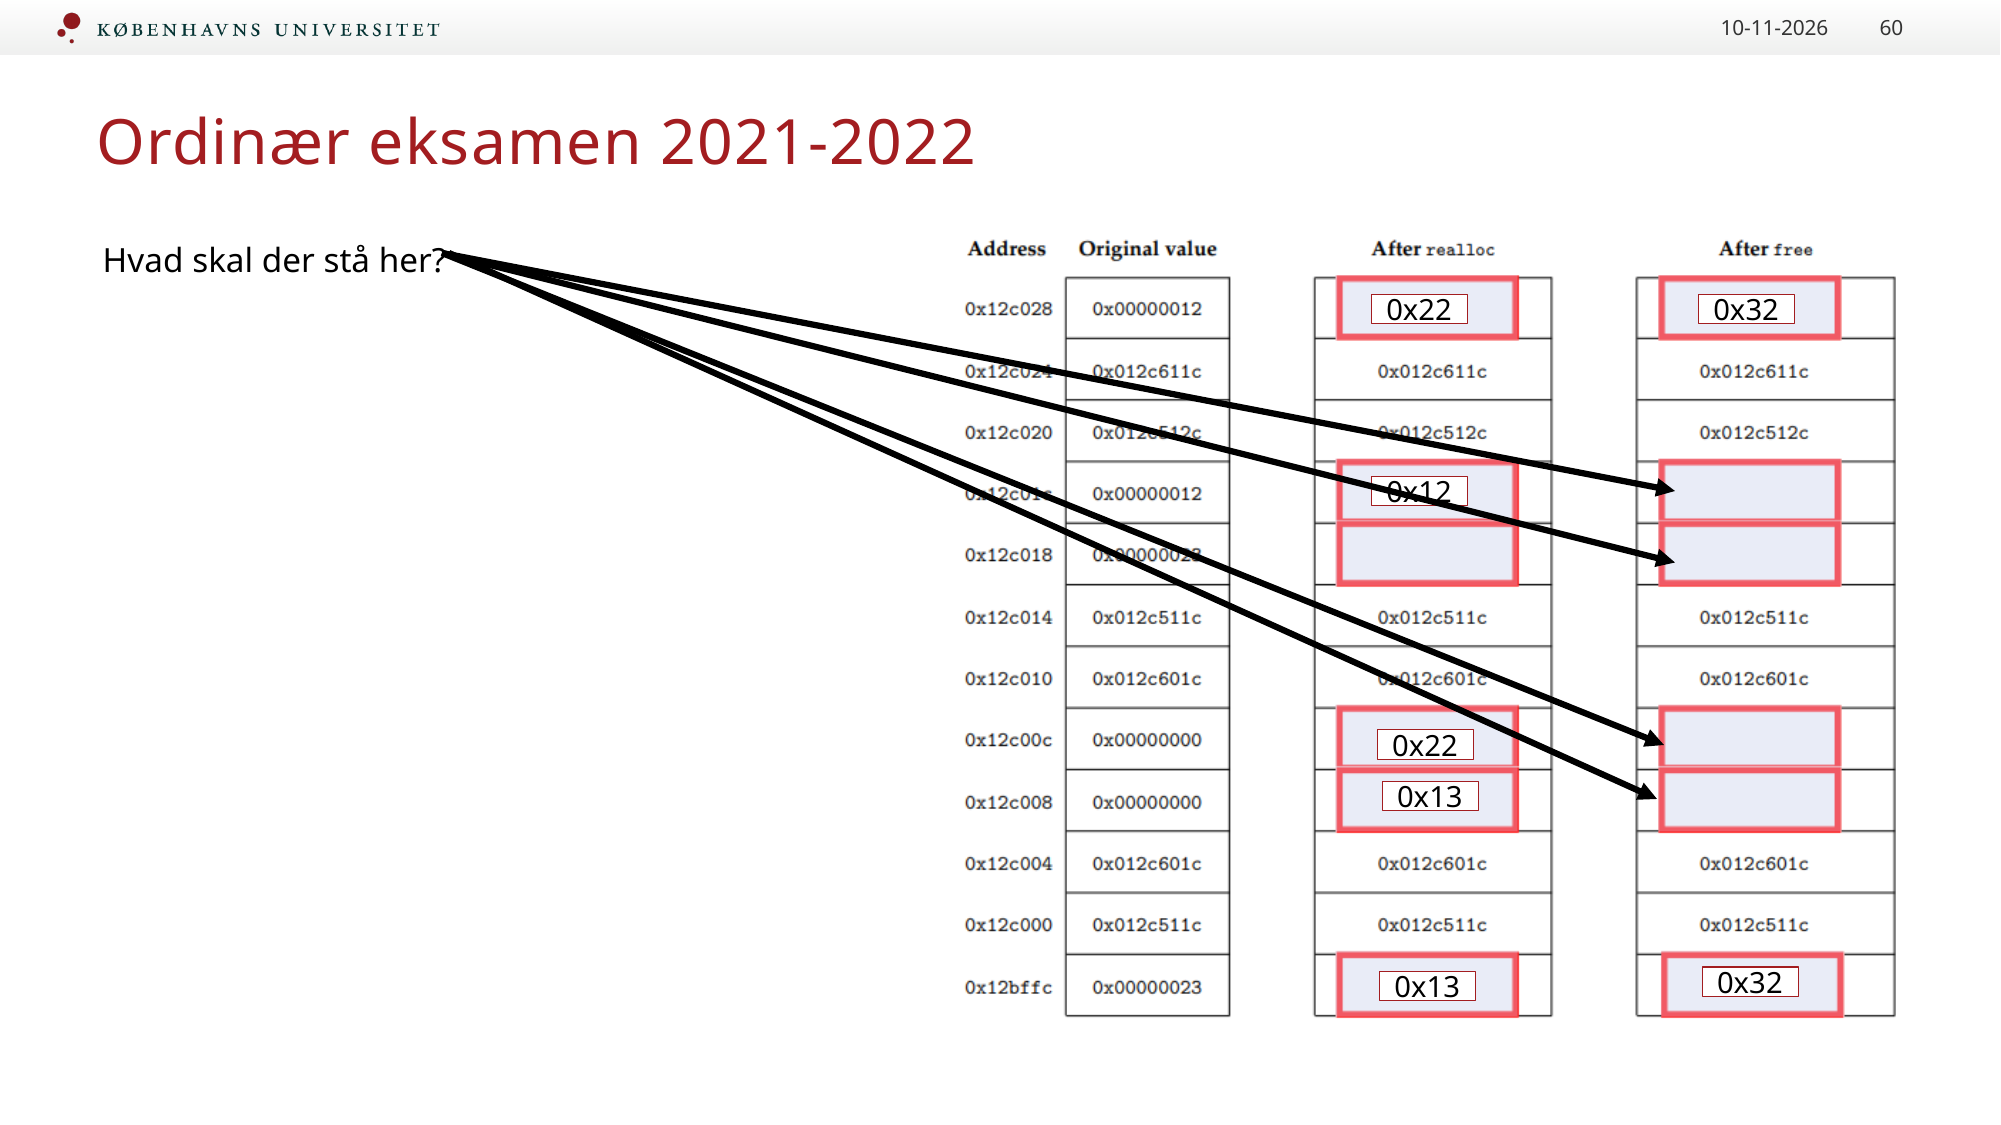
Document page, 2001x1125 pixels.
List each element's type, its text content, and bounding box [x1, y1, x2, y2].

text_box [448, 252, 1657, 799]
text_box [1657, 252, 1665, 745]
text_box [1665, 252, 1676, 563]
picture [91, 15, 476, 42]
text_box Hvad skal der stå her? [87, 232, 912, 367]
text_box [441, 252, 448, 745]
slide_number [1694, 14, 1829, 43]
picture [912, 220, 1950, 1038]
slide_number 60 [1840, 14, 1904, 43]
title Ordinær eksamen 2021-2022 [96, 101, 1904, 232]
